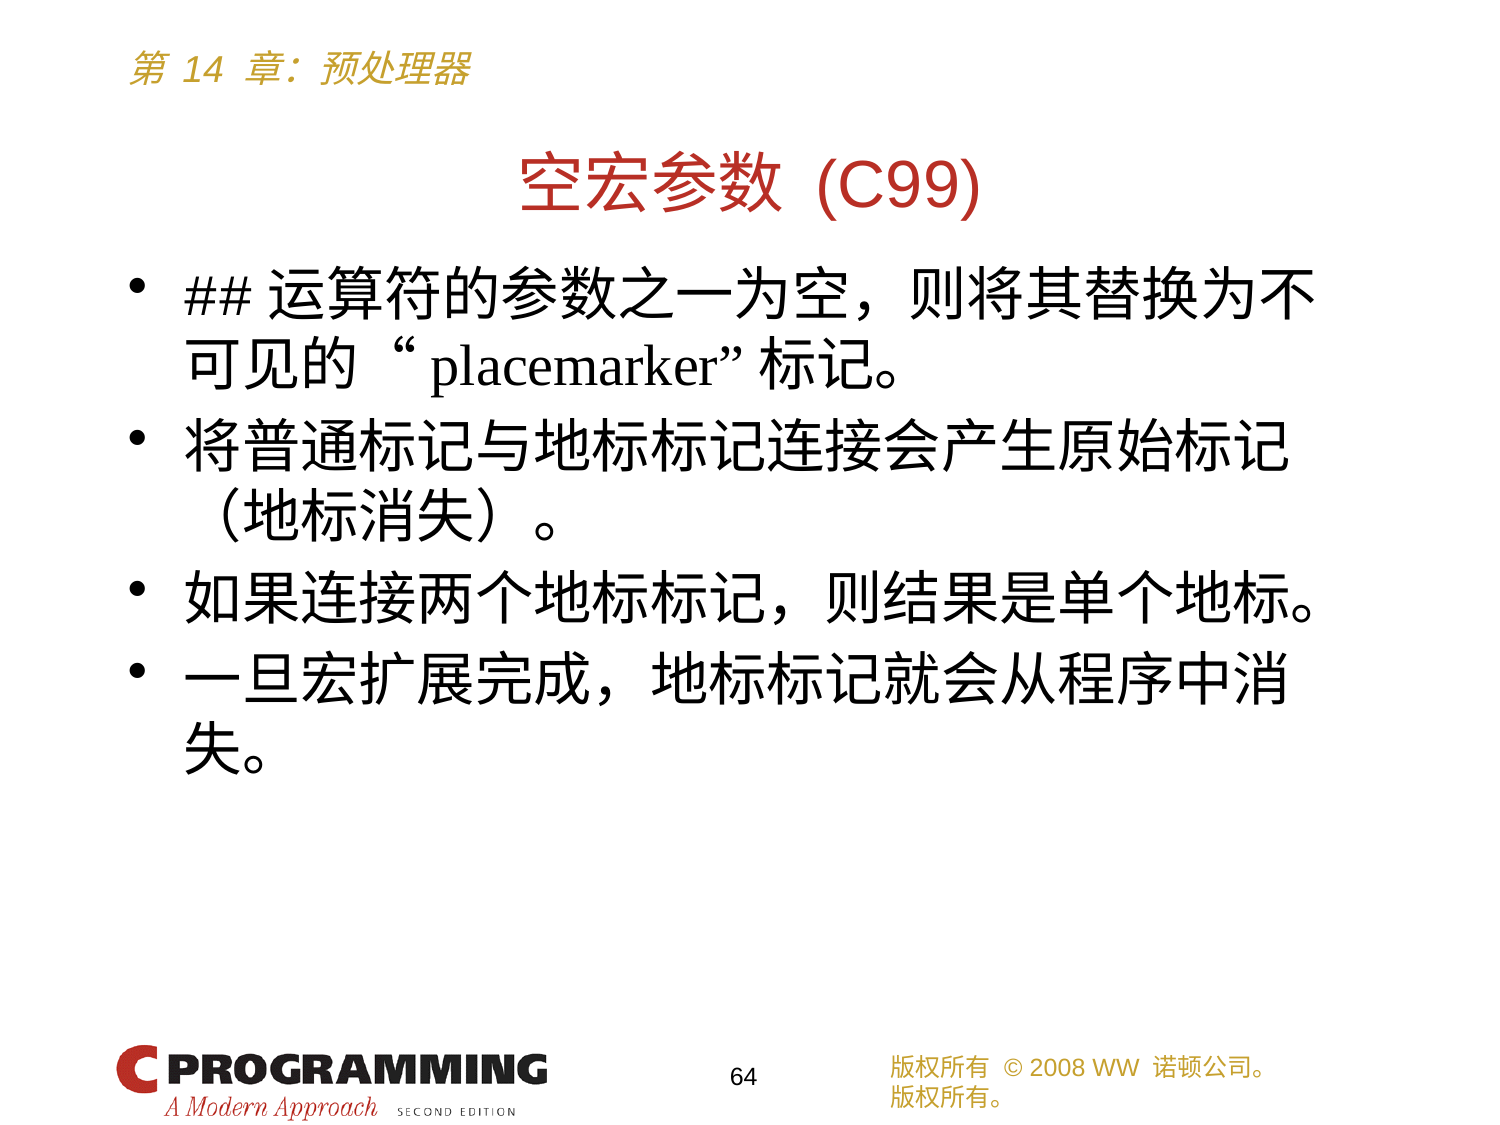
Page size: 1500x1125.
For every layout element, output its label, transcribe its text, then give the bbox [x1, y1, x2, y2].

picture [112, 1041, 550, 1123]
list ##运算符的参数之一为空，则将其替换为不可见的“placemarker”标记。 将普通标记与地标标记连接会产生原始标记（地标消失）。 如果连接两个地标标记，则结果是单个地标。 一旦宏扩展完成，地标标记就会从程序中消失。 [112, 249, 1388, 1038]
footer 版权所有 © 2008 WW 诺顿公司。 版权所有。 [874, 1043, 1388, 1119]
title 空宏参数 (C99) [112, 125, 1388, 238]
slide_number 64 [687, 1049, 801, 1101]
